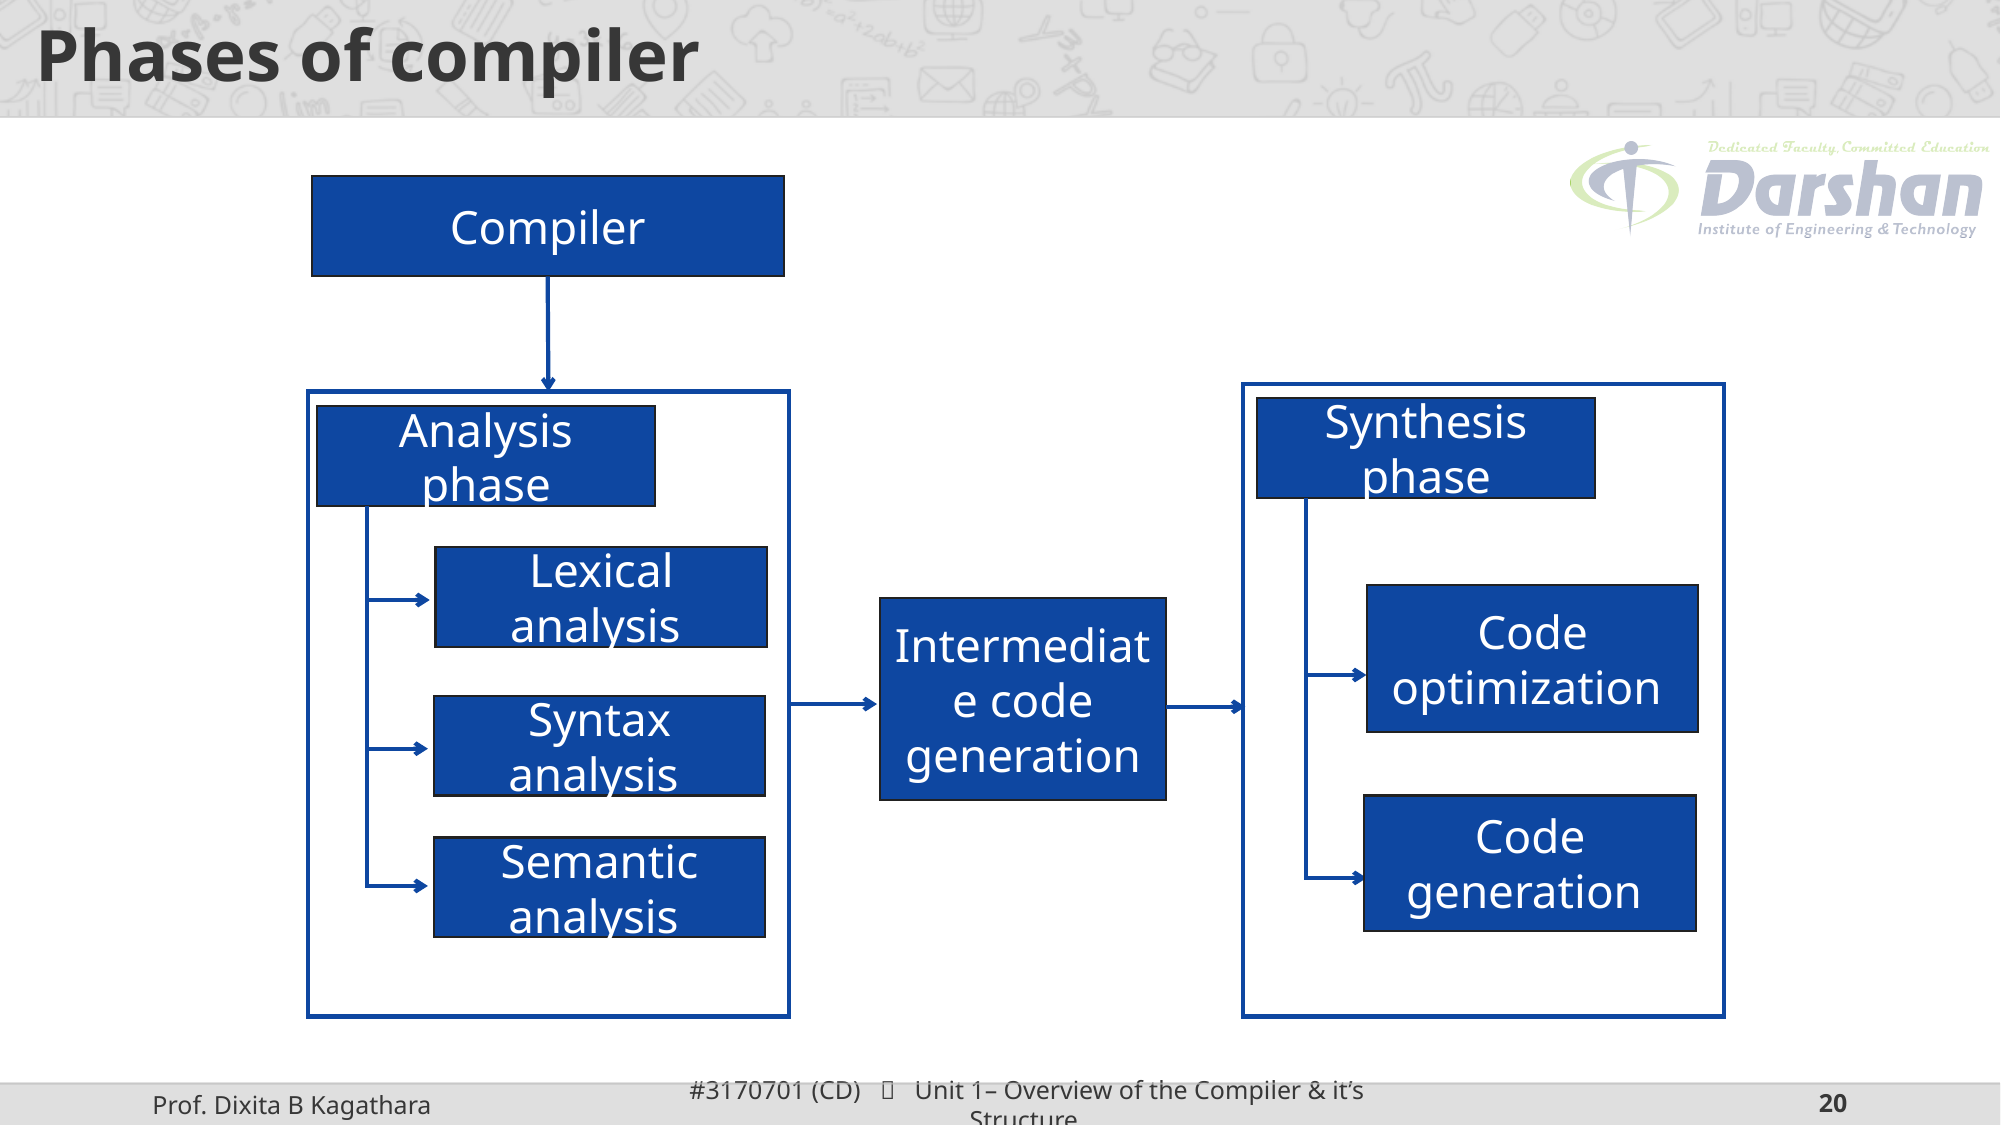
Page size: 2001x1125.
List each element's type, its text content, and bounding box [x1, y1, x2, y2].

text_box [1242, 383, 1725, 1017]
text_box [307, 391, 790, 1018]
text_box Code generation [1363, 794, 1697, 932]
text_box Intermediate code generation [879, 597, 1167, 801]
title Phases of compiler [0, 0, 2000, 117]
text_box Code optimization [1366, 584, 1699, 733]
text_box Compiler [311, 175, 785, 277]
